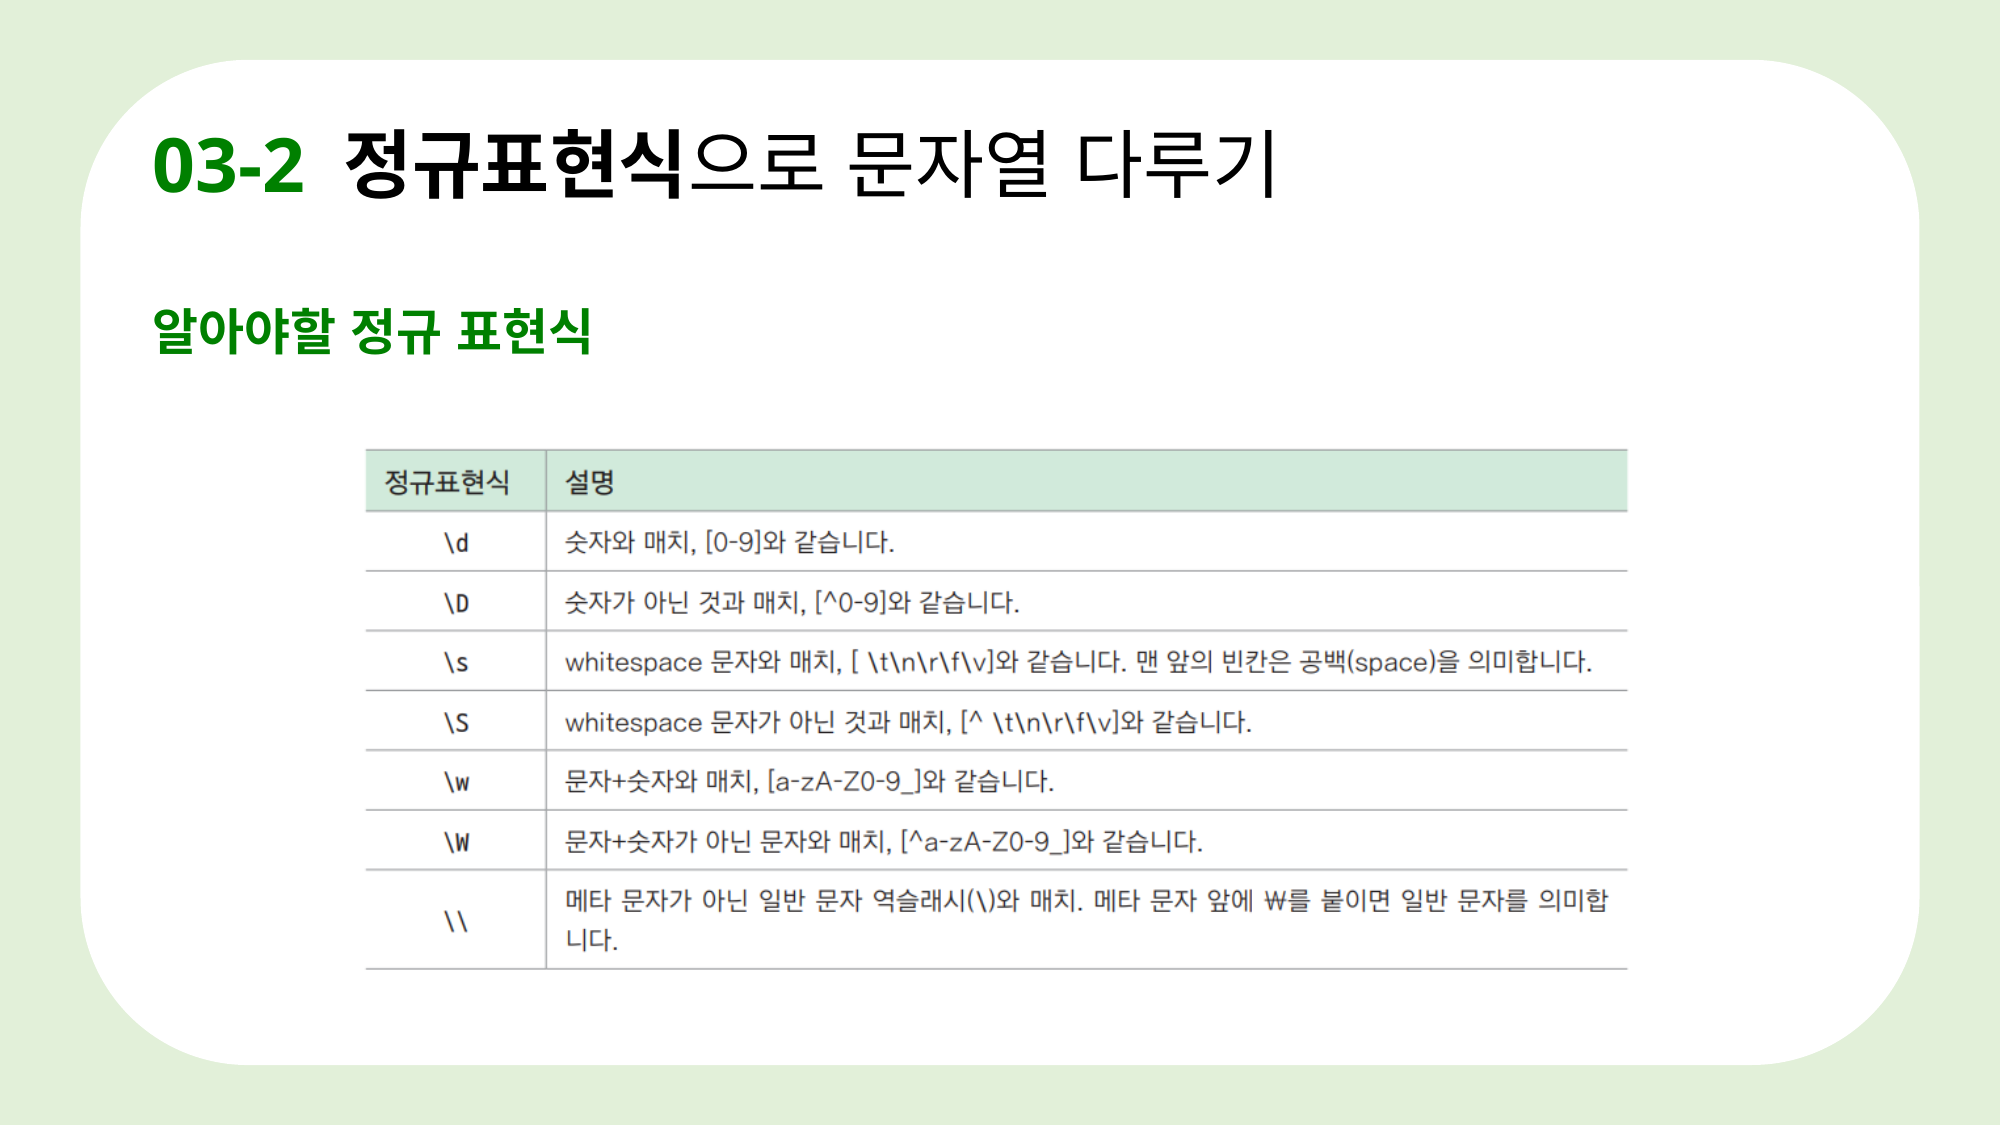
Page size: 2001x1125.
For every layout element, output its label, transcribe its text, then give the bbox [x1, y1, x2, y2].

picture [361, 443, 1639, 979]
list 알아야할 정규 표현식 [137, 299, 1863, 1014]
title 03-2 정규표현식으로 문자열 다루기 [137, 59, 1863, 278]
